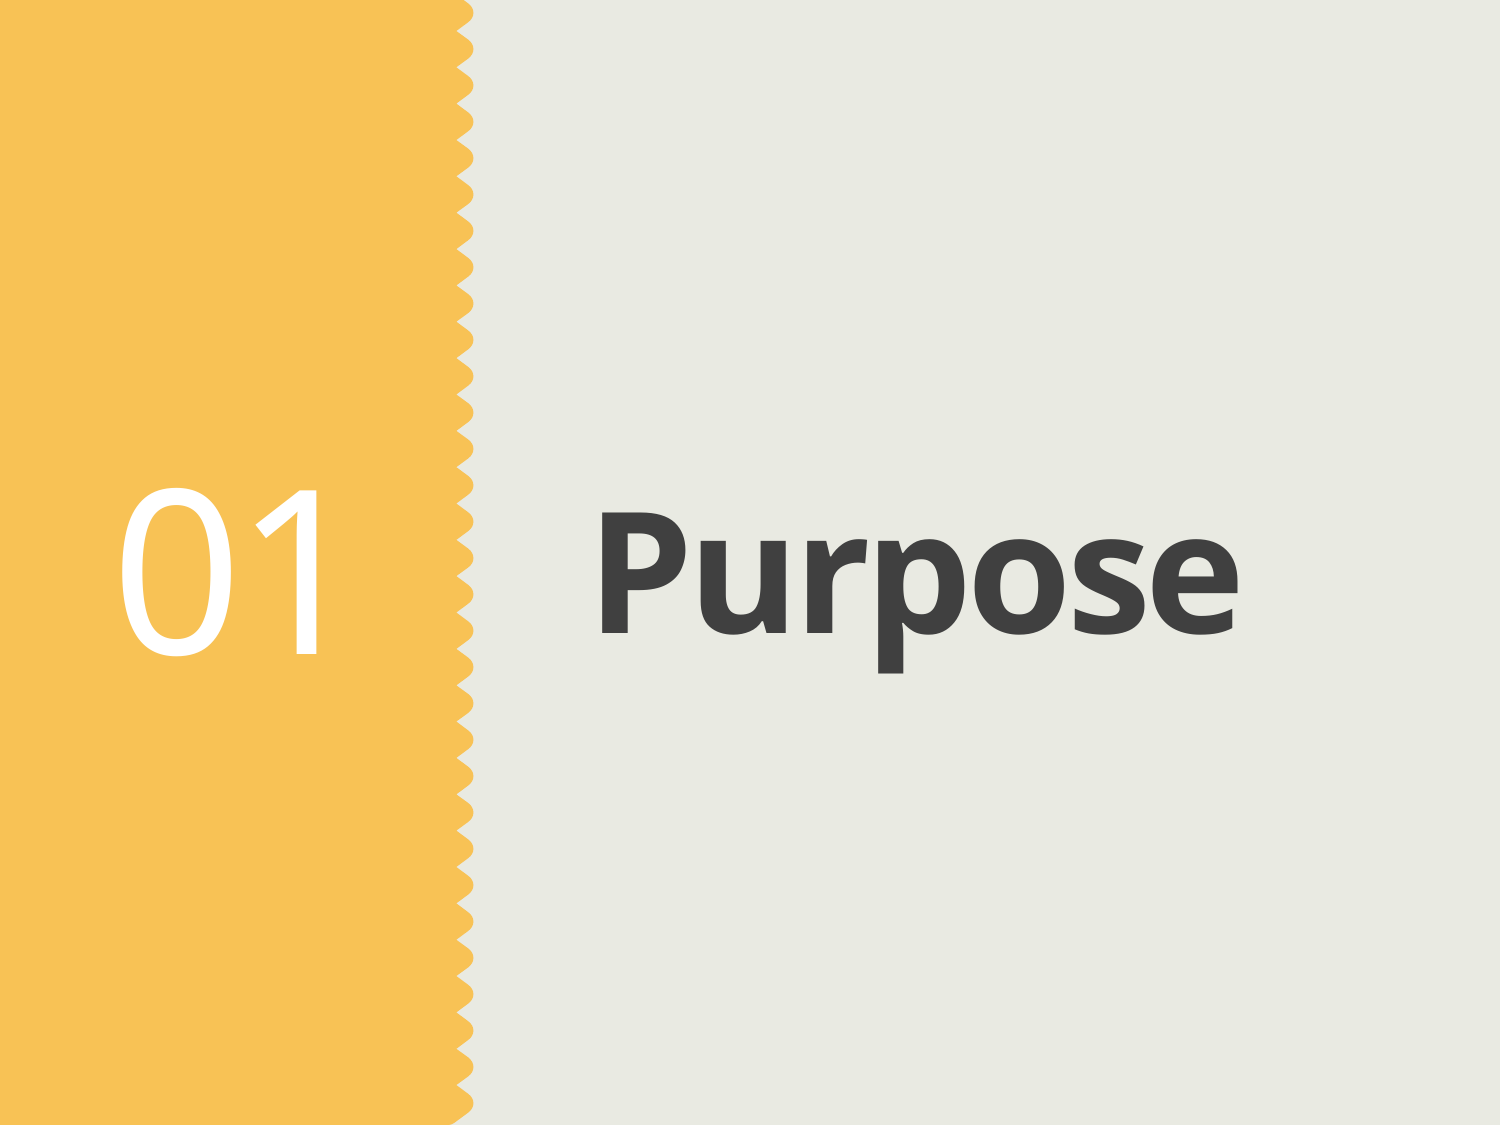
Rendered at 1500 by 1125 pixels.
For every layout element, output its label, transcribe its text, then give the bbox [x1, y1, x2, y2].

text_box 01 [17, 417, 461, 708]
text_box Purpose [523, 457, 1310, 675]
